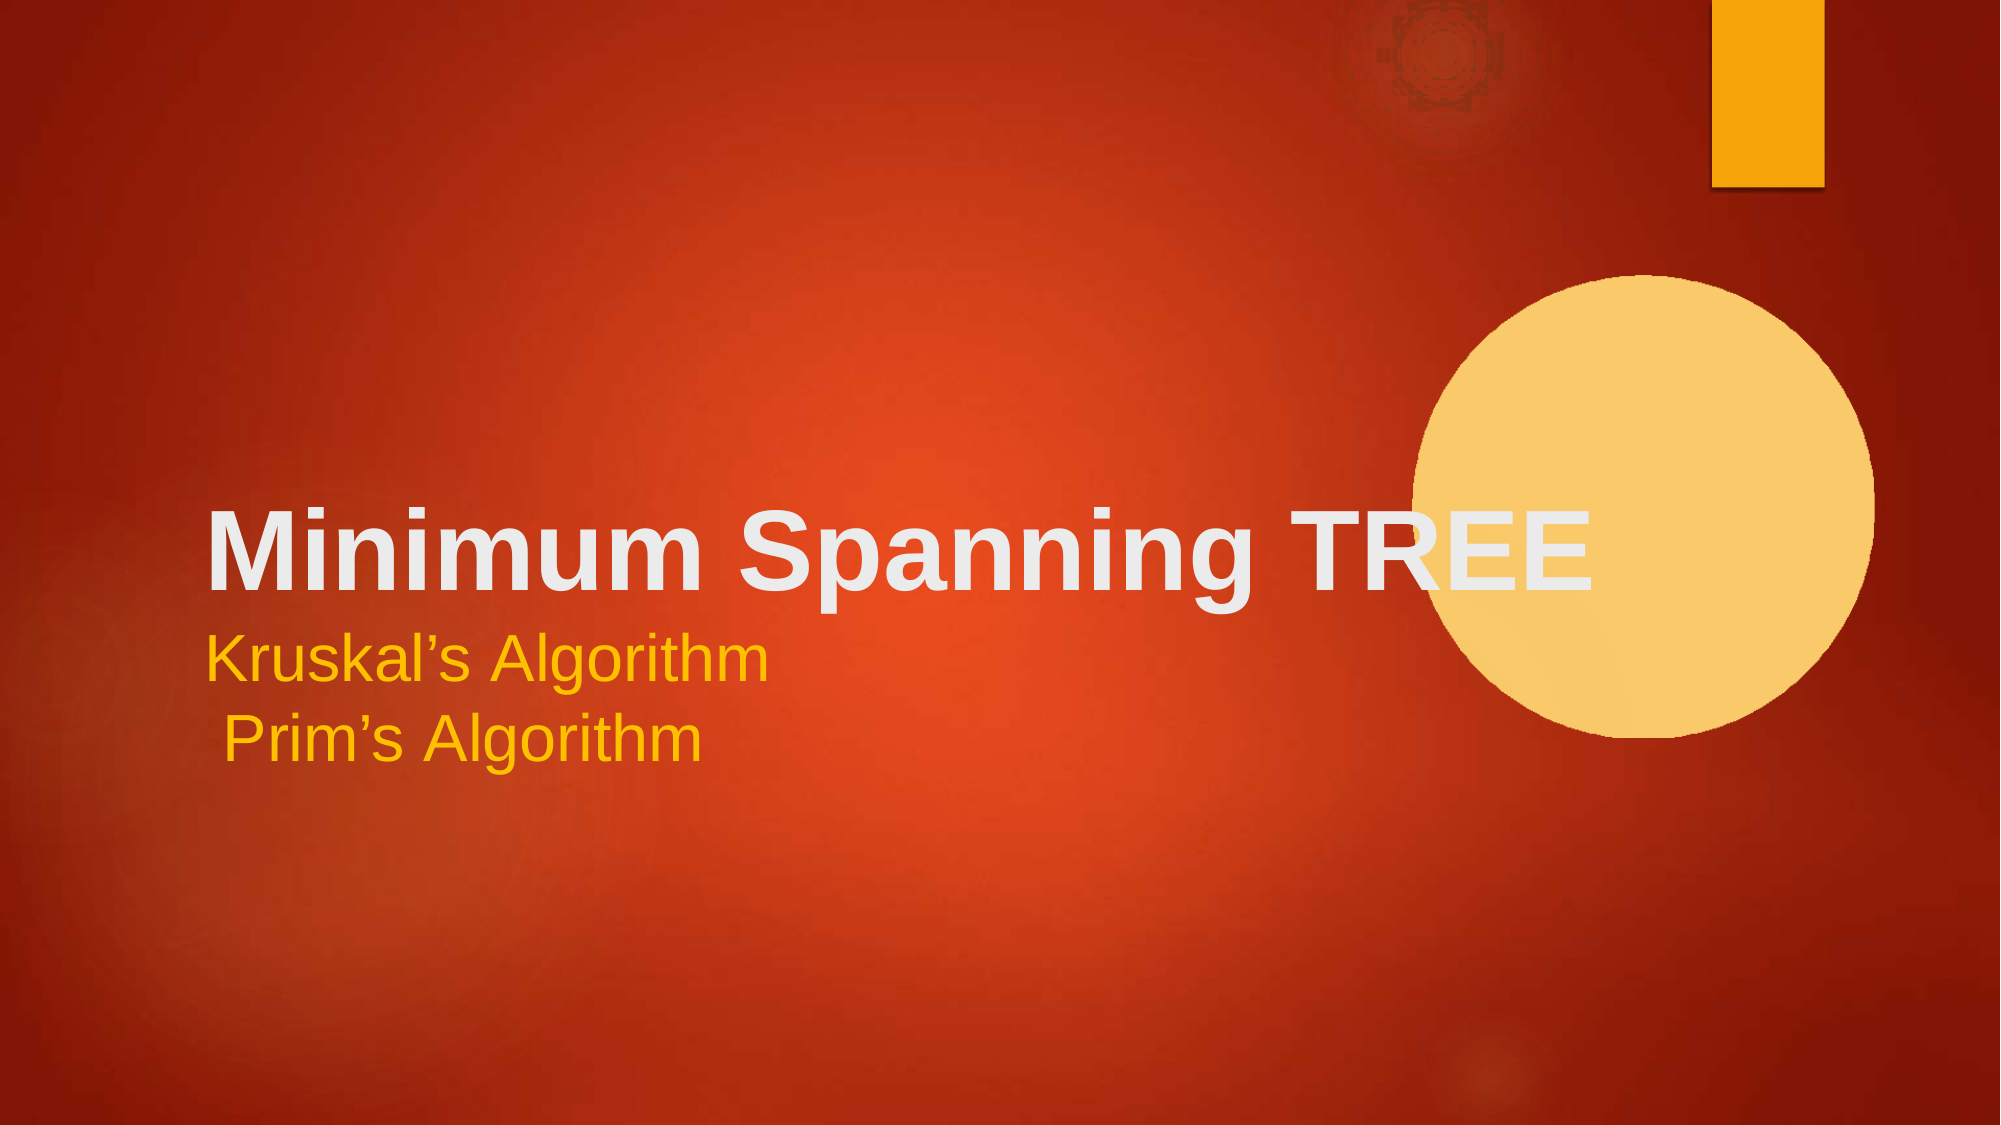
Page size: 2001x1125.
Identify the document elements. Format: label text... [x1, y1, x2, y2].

title Minimum Spanning TREE Kruskal’s Algorithm Prim’s Algorithm [202, 473, 1601, 775]
picture [0, 0, 2000, 1125]
